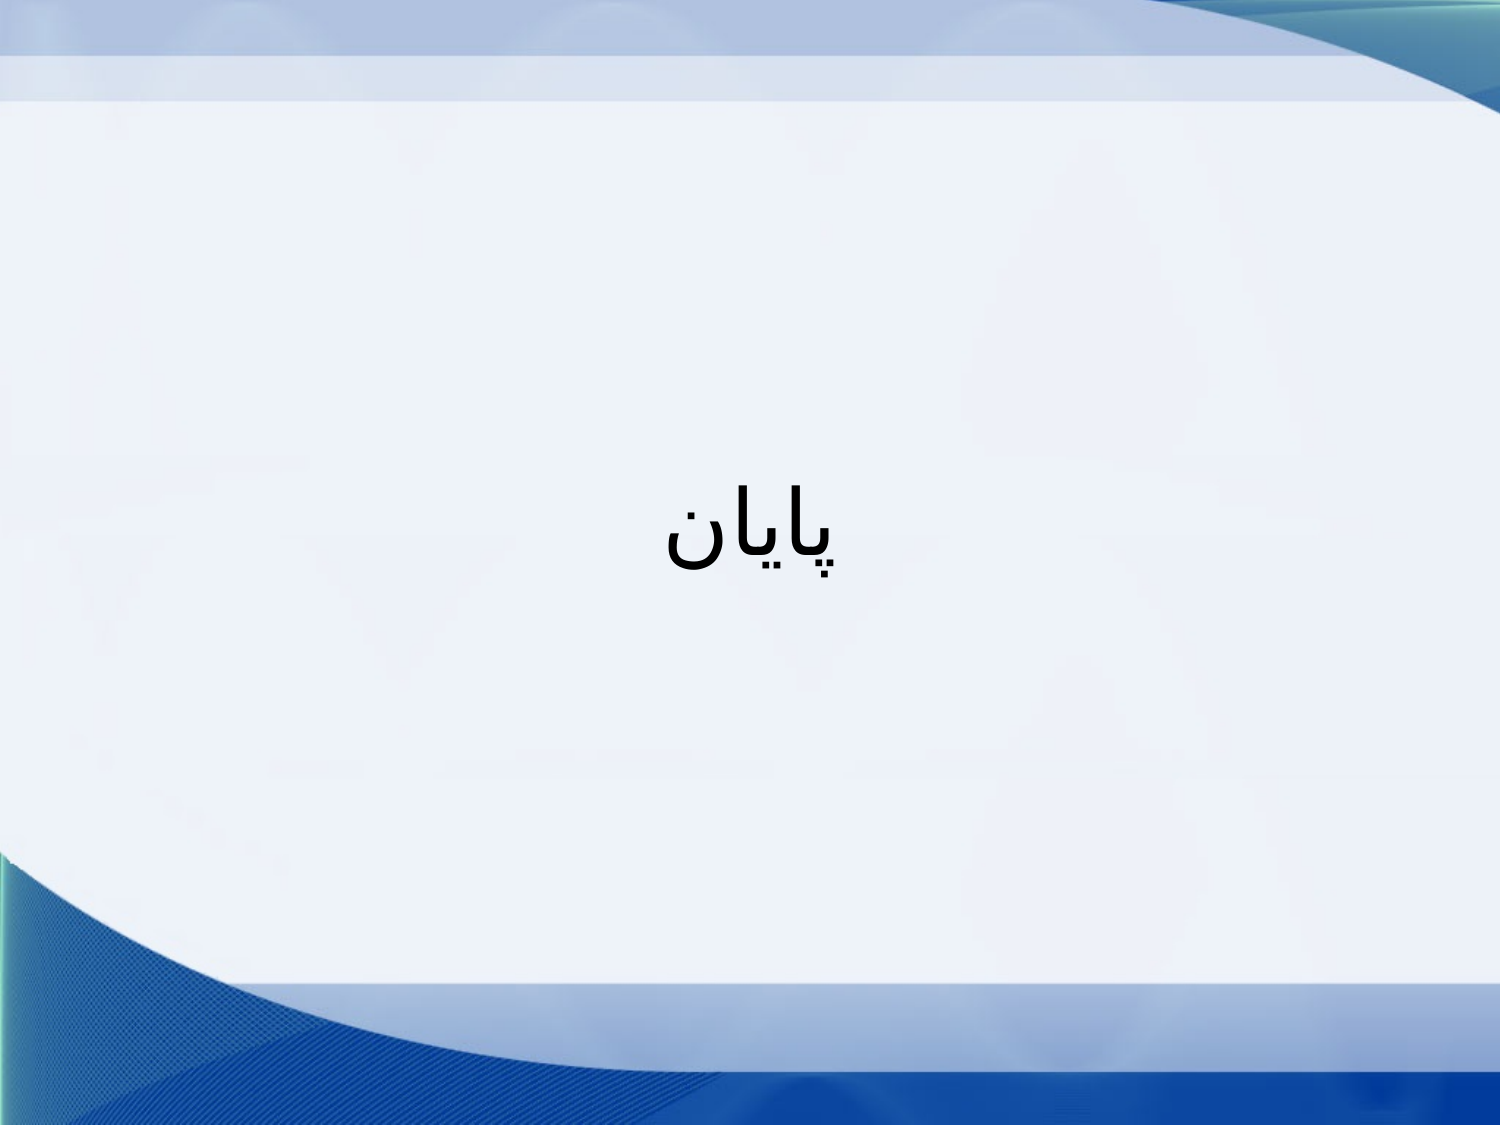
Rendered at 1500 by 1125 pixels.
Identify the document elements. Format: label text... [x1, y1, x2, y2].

title پایان [75, 425, 1425, 613]
picture [0, 0, 1500, 1125]
